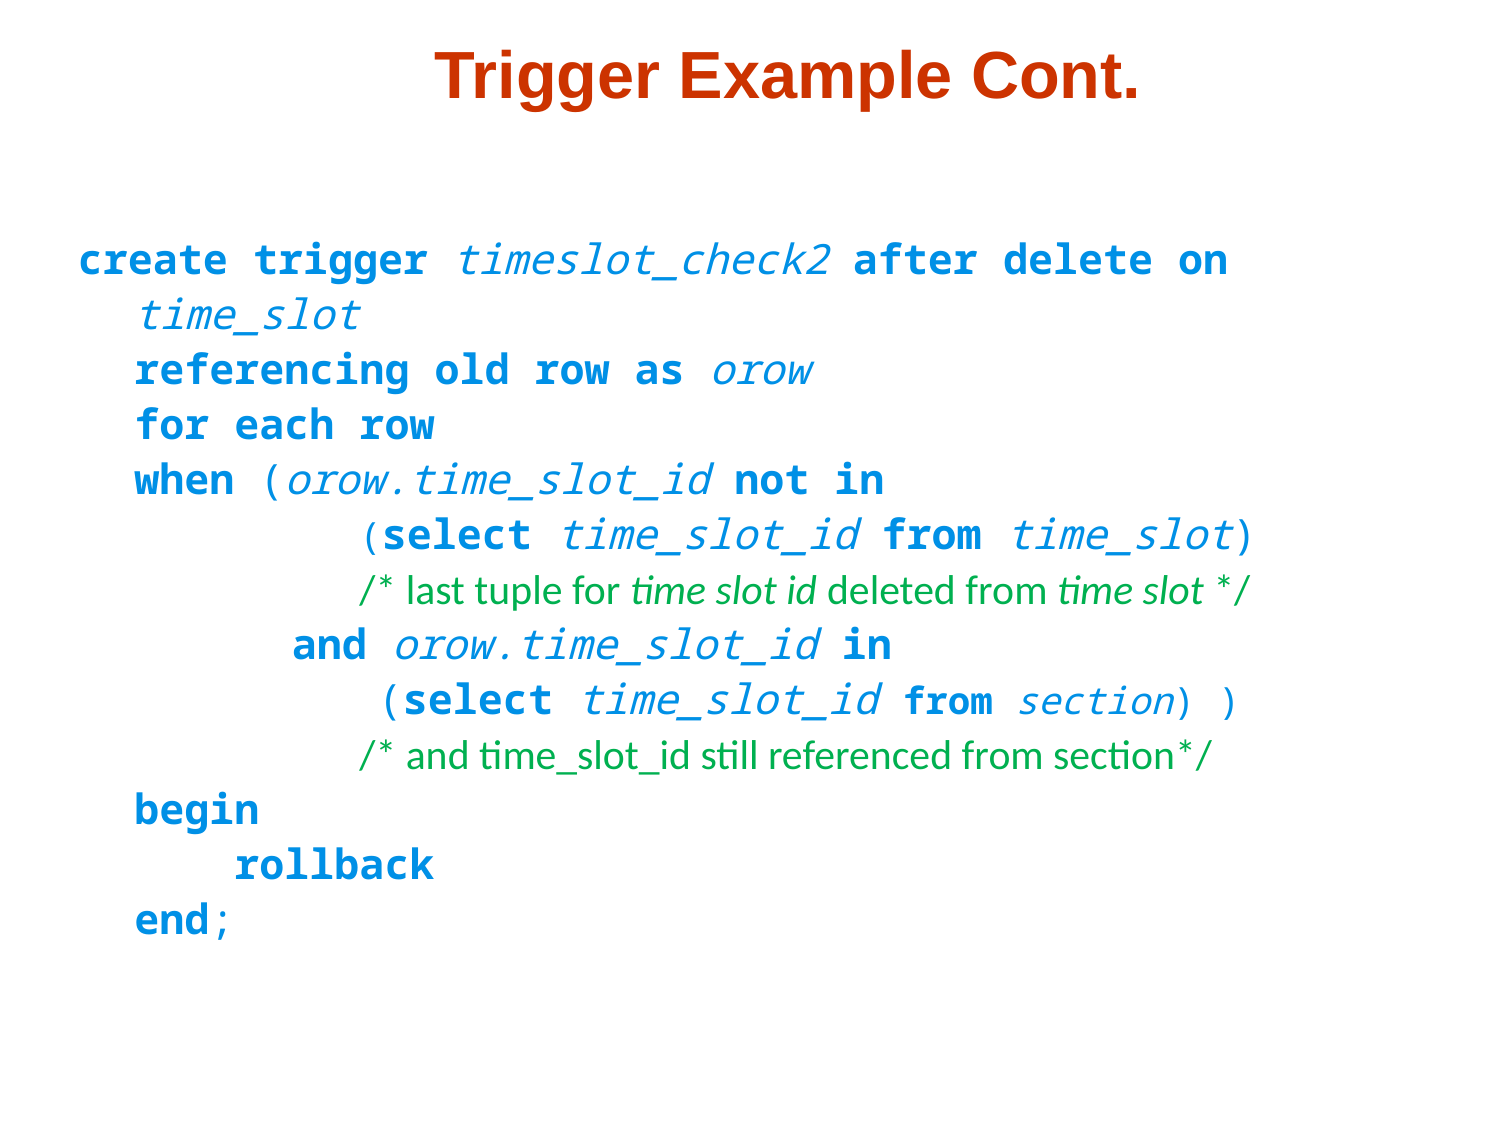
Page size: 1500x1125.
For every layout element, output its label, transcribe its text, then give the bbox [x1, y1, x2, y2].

title Trigger Example Cont. [125, 18, 1452, 120]
list create trigger timeslot_check2 after delete on time_slot referencing old row as orow for each row when (orow.time_slot_id not in (select time_slot_id from time_slot) /* last tuple for time slot id deleted from time slot */ and orow.time_slot_id in (select time_slot_id from section) ) /* and time_slot_id still referenced from section*/ begin rollback end; [62, 220, 1433, 957]
